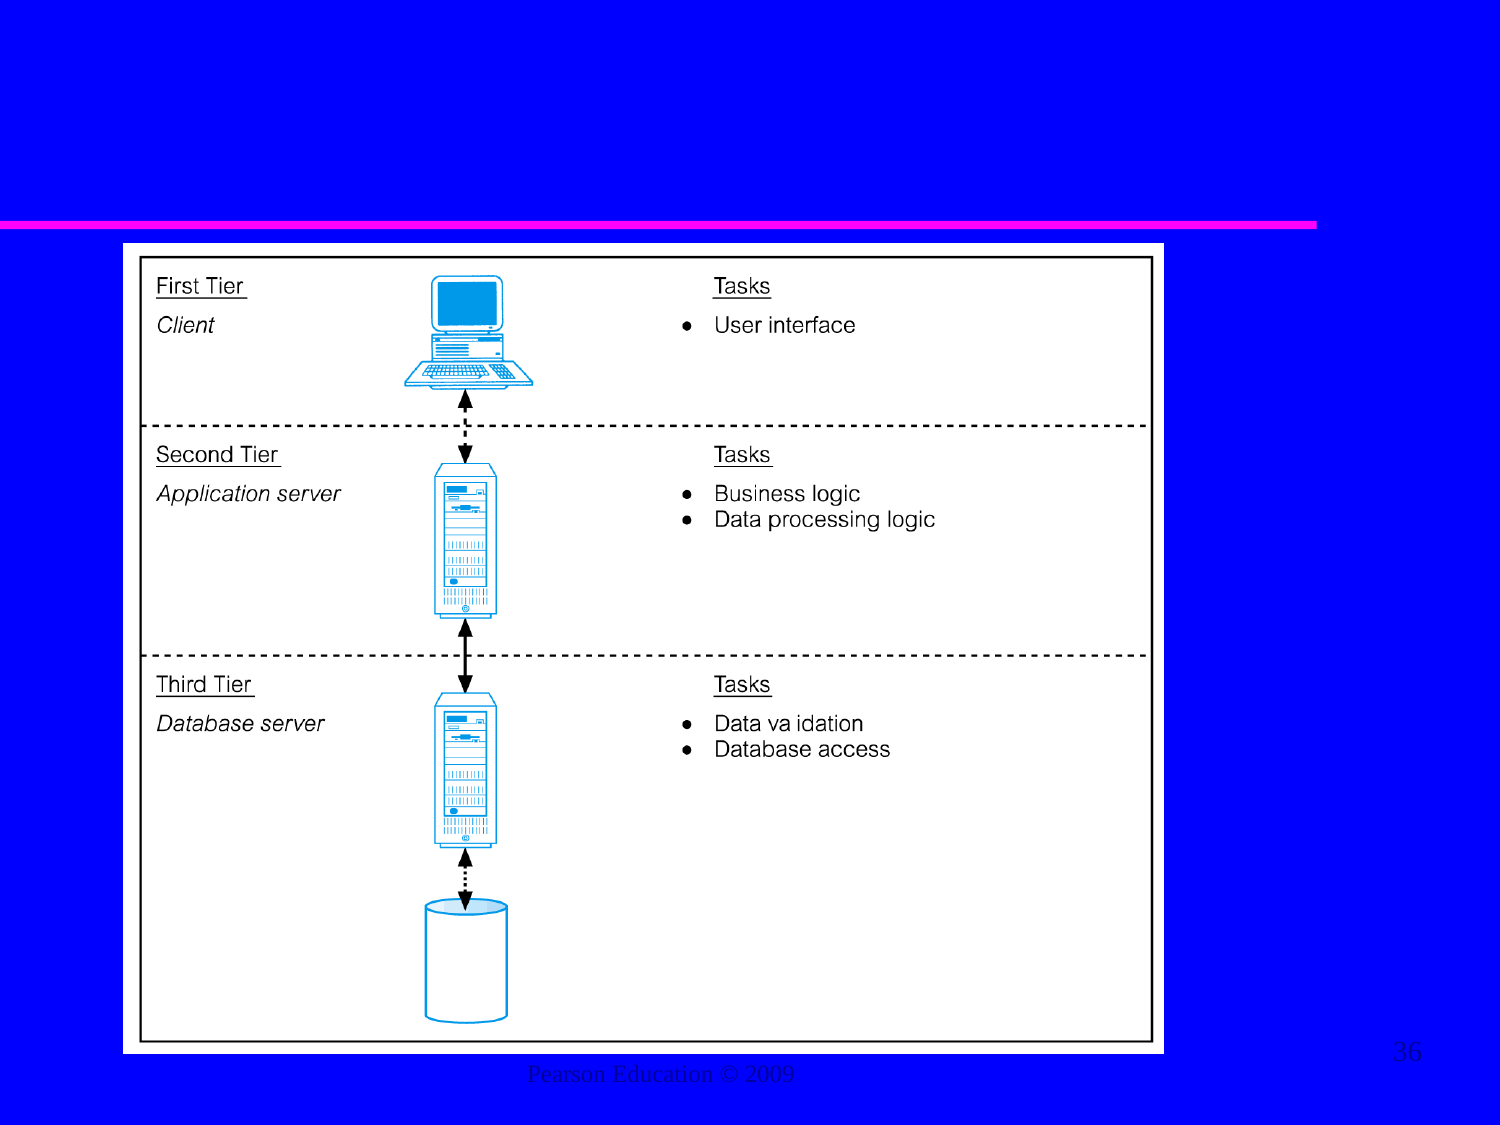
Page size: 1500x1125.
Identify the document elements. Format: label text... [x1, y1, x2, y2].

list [123, 243, 1164, 1054]
text_box Pearson Education © 2009 [512, 1063, 1038, 1095]
title Three-Tier Client-Server [62, 43, 1338, 225]
slide_number 36 [1125, 1012, 1438, 1088]
